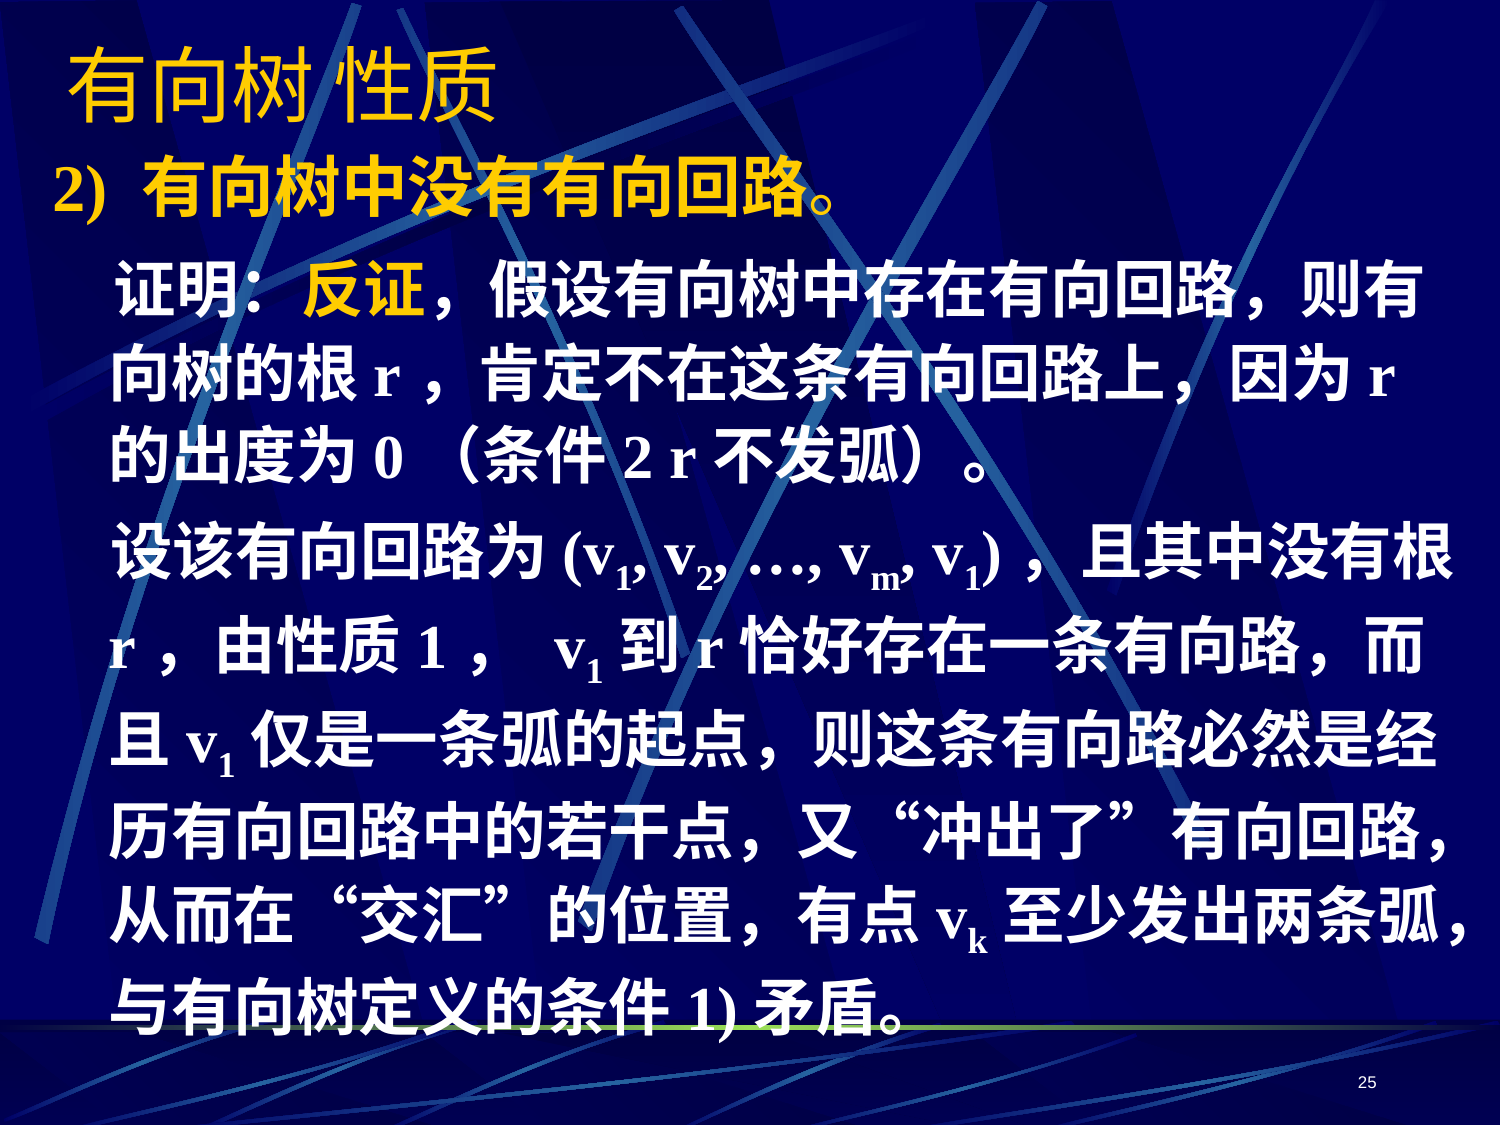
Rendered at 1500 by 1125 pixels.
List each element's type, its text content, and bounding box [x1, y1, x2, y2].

list 2) 有向树中没有有向回路。 证明：反证，假设有向树中存在有向回路，则有向树的根r，肯定不在这条有向回路上，因为r的出度为0（条件2 r不发弧）。 设该有向回路为(v1, v2, …, vm, v1)，且其中没有根r，由性质1， v1到r恰好存在一条有向路，而且v1仅是一条弧的起点，则这条有向路必然是经历有向回路中的若干点，又“冲出了”有向回路，从而在“交汇”的位置，有点vk至少发出两条弧，与有向树定义的条件1)矛盾。 [37, 137, 1475, 1088]
slide_number 25 [1079, 1035, 1393, 1111]
title 有向树 性质 [49, 24, 1500, 142]
